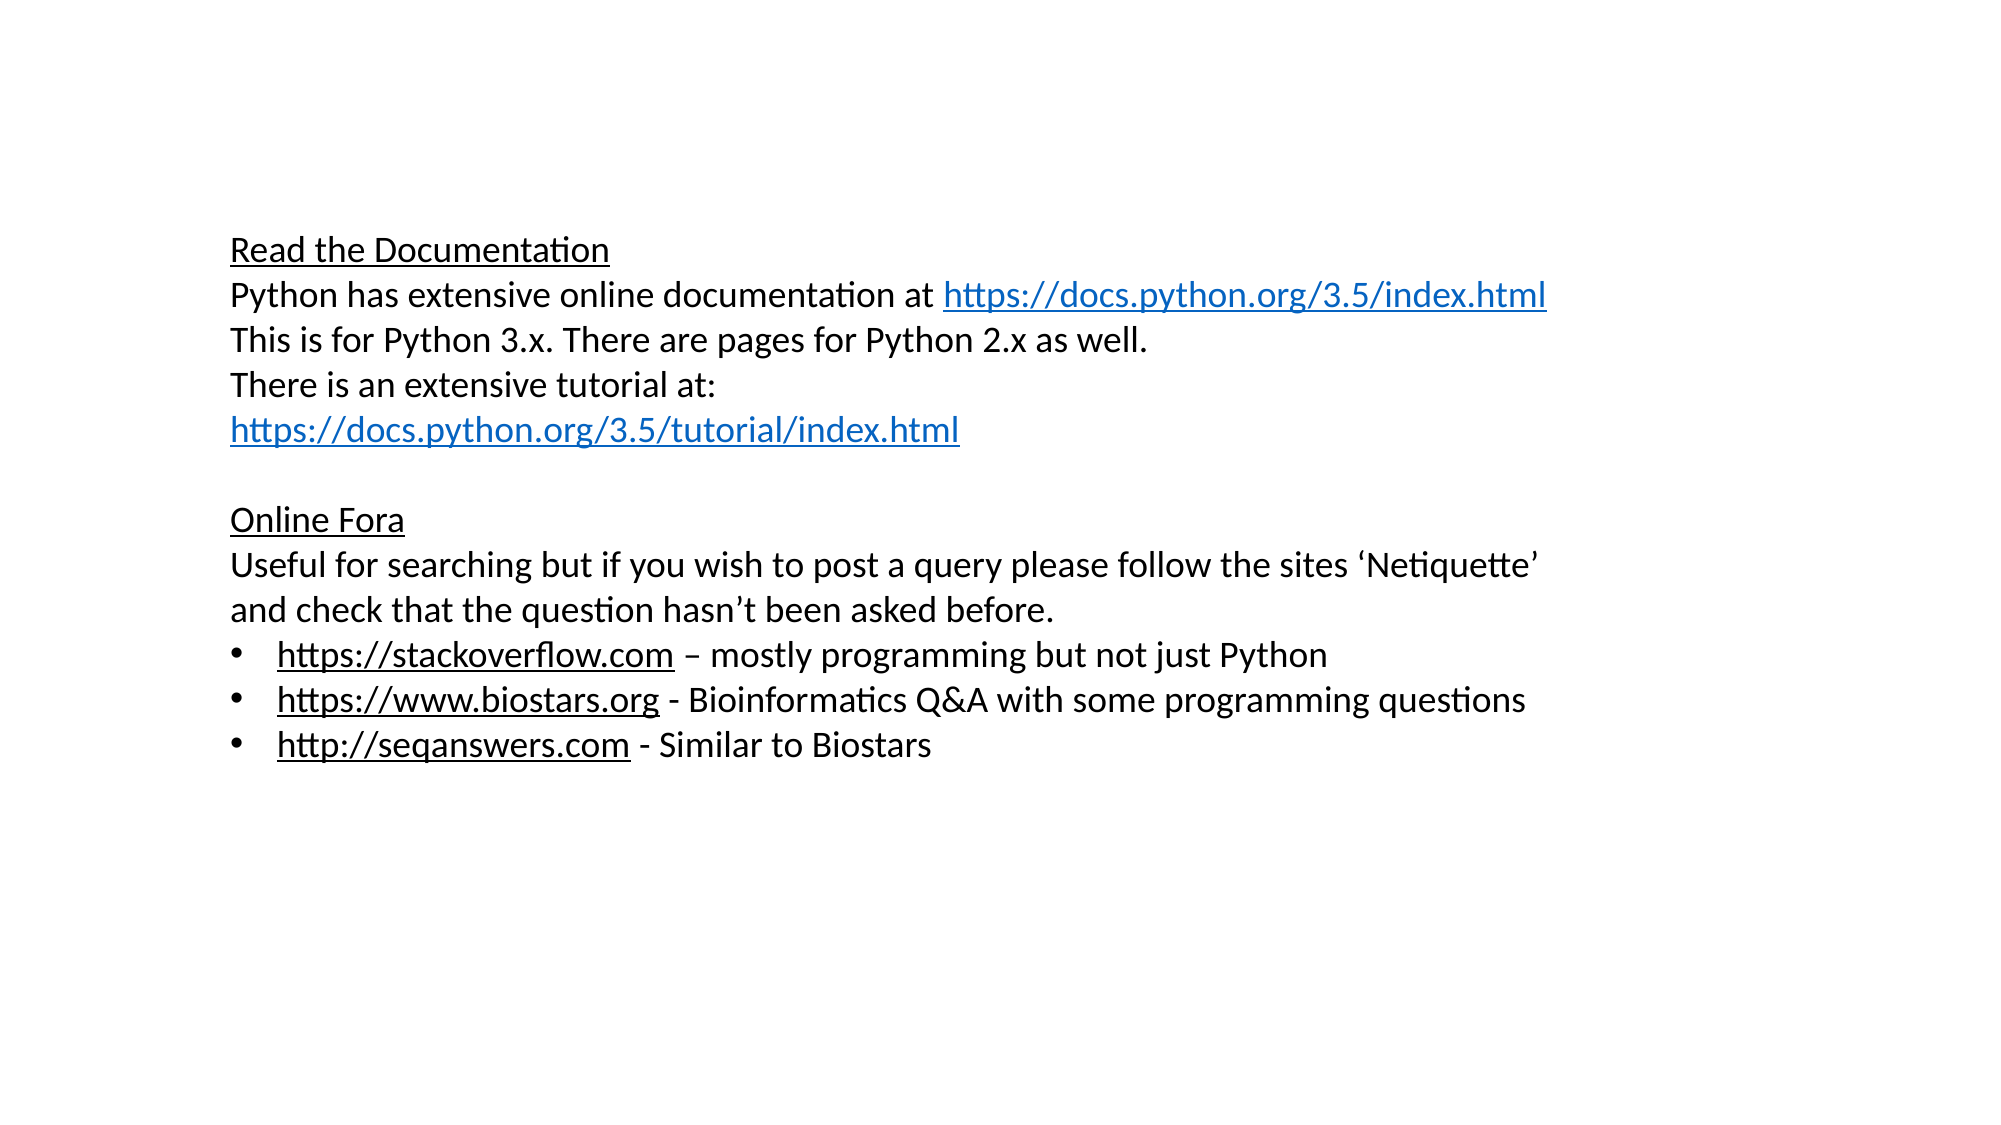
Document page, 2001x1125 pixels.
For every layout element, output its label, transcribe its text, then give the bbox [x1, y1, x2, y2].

text_box Read the Documentation Python has extensive online documentation at https://docs.python.org/3.5/index.html This is for Python 3.x. There are pages for Python 2.x as well. There is an extensive tutorial at: https://docs.python.org/3.5/tutorial/index.html Online Fora Useful for searching but if you wish to post a query please follow the sites ‘Netiquette’ and check that the question hasn’t been asked before. https://stackoverflow.com – mostly programming but not just Python https://www.biostars.org - Bioinformatics Q&A with some programming questions http://seqanswers.com - Similar to Biostars [215, 217, 1603, 818]
